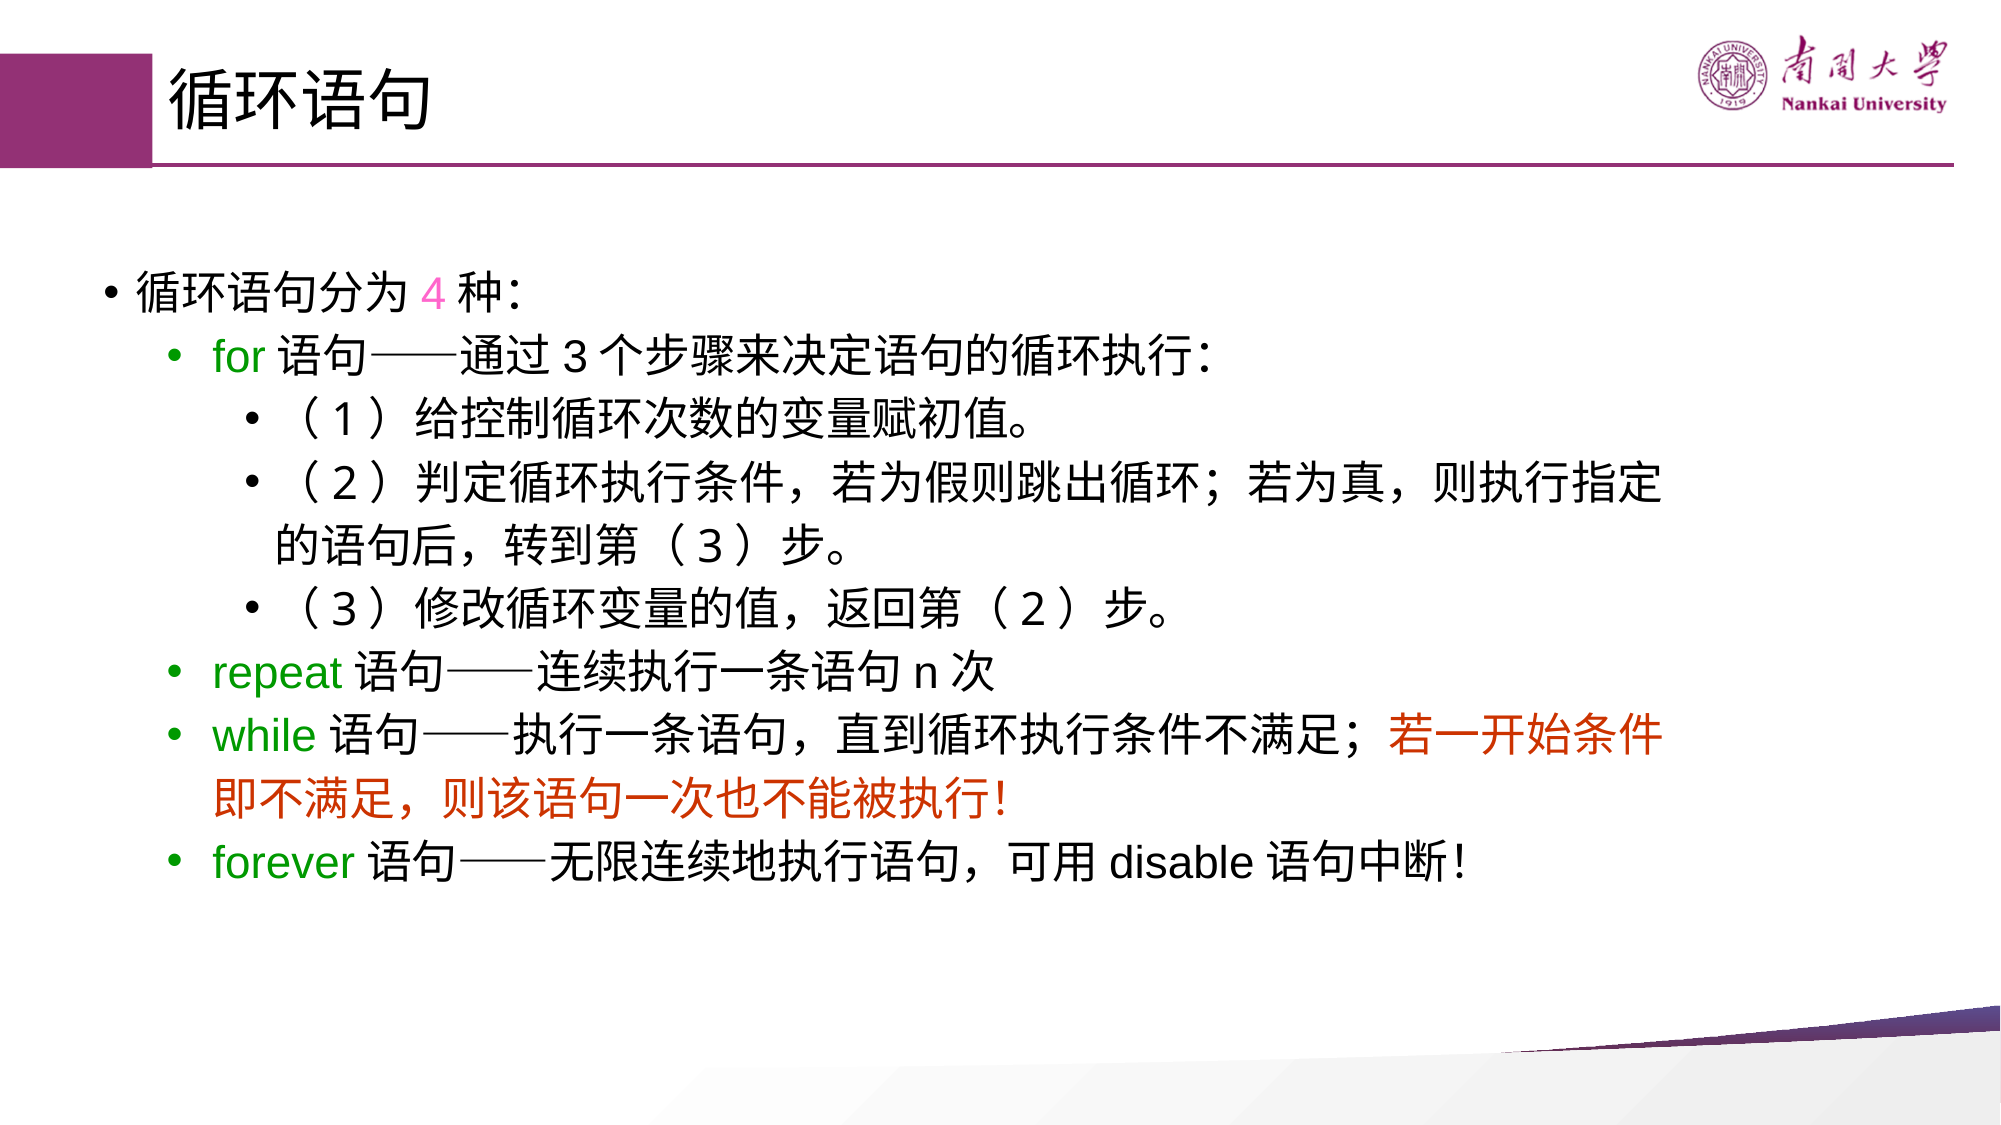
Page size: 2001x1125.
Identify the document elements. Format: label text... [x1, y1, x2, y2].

title 循环语句 [152, 59, 1863, 185]
picture [1691, 28, 1954, 119]
text_box 循环语句分为4种： for语句——通过3个步骤来决定语句的循环执行： （1）给控制循环次数的变量赋初值。 （2）判定循环执行条件，若为假则跳出循环；若为真，则执行指定的语句后，转到第（3）步。 （3）修改循环变量的值，返回第（2）步。 repeat语句——连续执行一条语句n次 while语句——执行一条语句，直到循环执行条件不满足；若一开始条件即不满足，则该语句一次也不能被执行！ forever语句——无限连续地执行语句，可用disable语句中断！ [88, 178, 1680, 1030]
